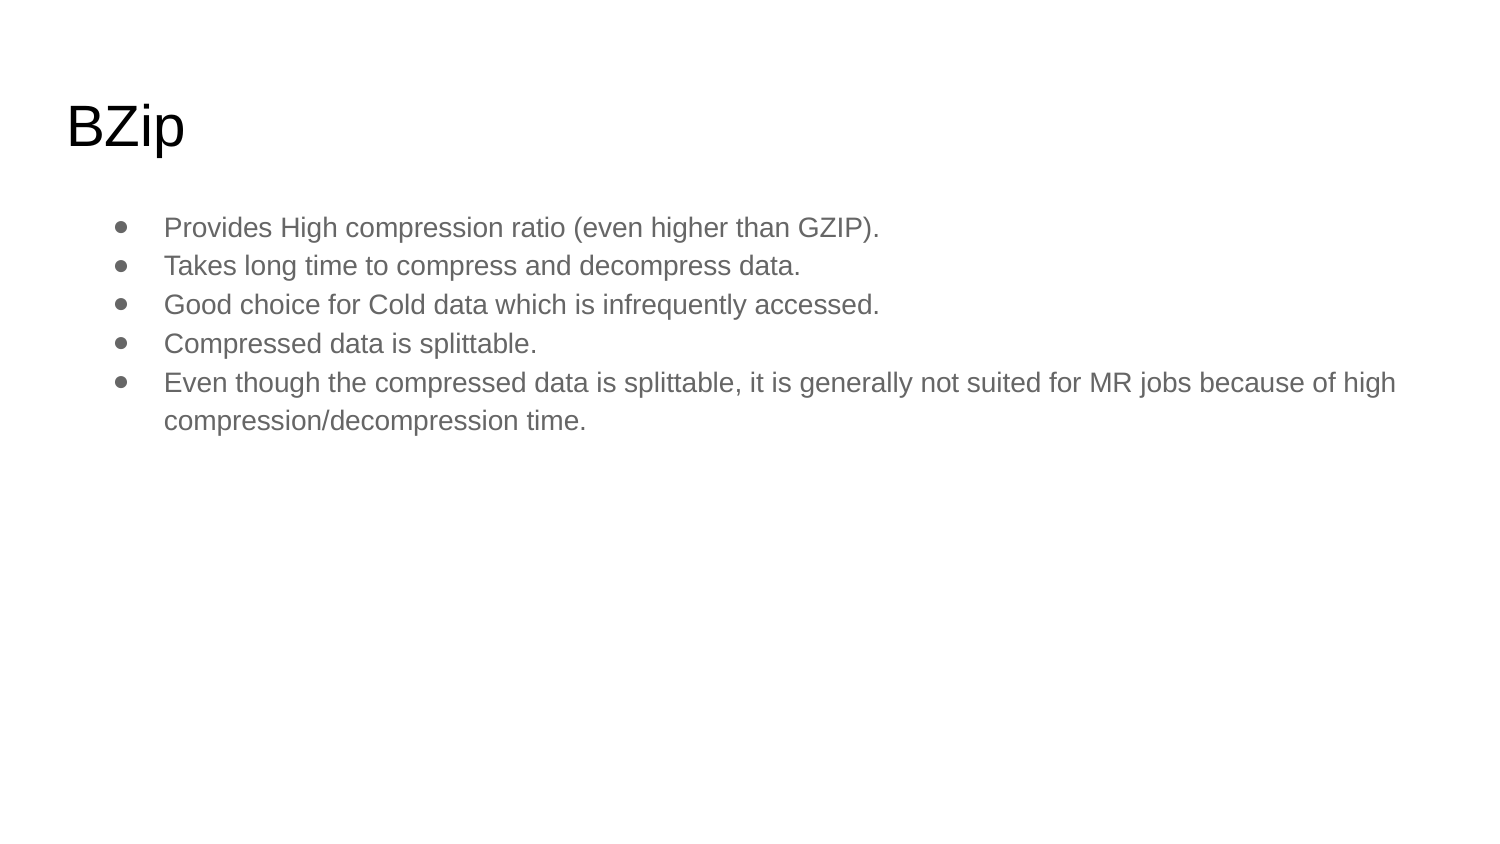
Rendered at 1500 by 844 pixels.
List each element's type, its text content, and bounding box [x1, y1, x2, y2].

title BZip [51, 72, 1449, 167]
list Provides High compression ratio (even higher than GZIP). Takes long time to compress and decompress data. Good choice for Cold data which is infrequently accessed. Compressed data is splittable. Even though the compressed data is splittable, it is generally not suited for MR jobs because of high compression/decompression time. [51, 189, 1449, 750]
